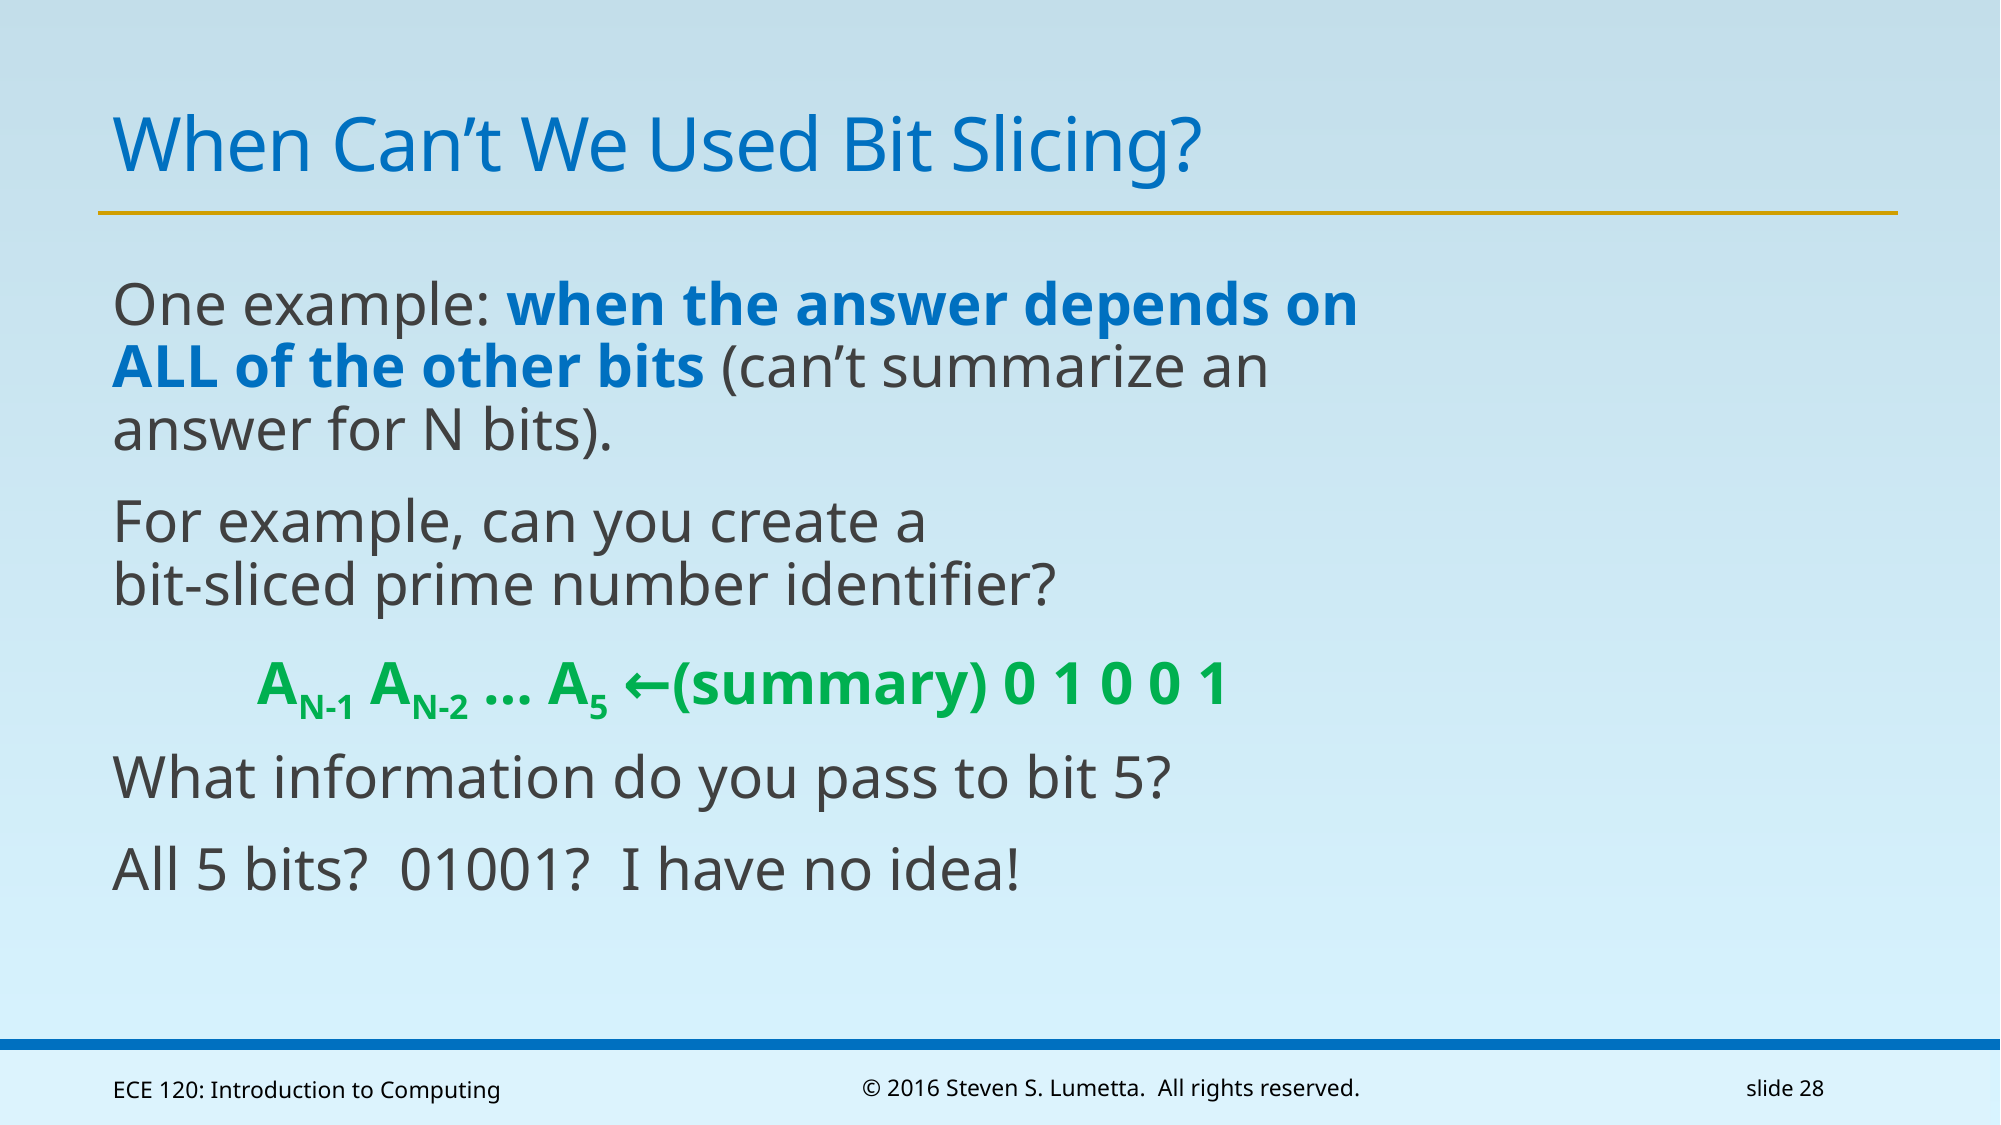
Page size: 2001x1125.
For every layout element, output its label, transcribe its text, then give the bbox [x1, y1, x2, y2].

slide_number slide 28 [1624, 1059, 1840, 1120]
footer © 2016 Steven S. Lumetta. All rights reserved. [604, 1059, 1376, 1120]
list One example: when the answer depends on ALL of the other bits (can’t summarize an answer for N bits). For example, can you create a bit-sliced prime number identifier? AN-1 AN-2 … A5 ←(summary) 0 1 0 0 1 What information do you pass to bit 5? All 5 bits? 01001? I have no idea! [97, 267, 1377, 963]
slide_number ECE 120: Introduction to Computing [97, 1059, 586, 1120]
title When Can’t We Used Bit Slicing? [97, 88, 1900, 194]
